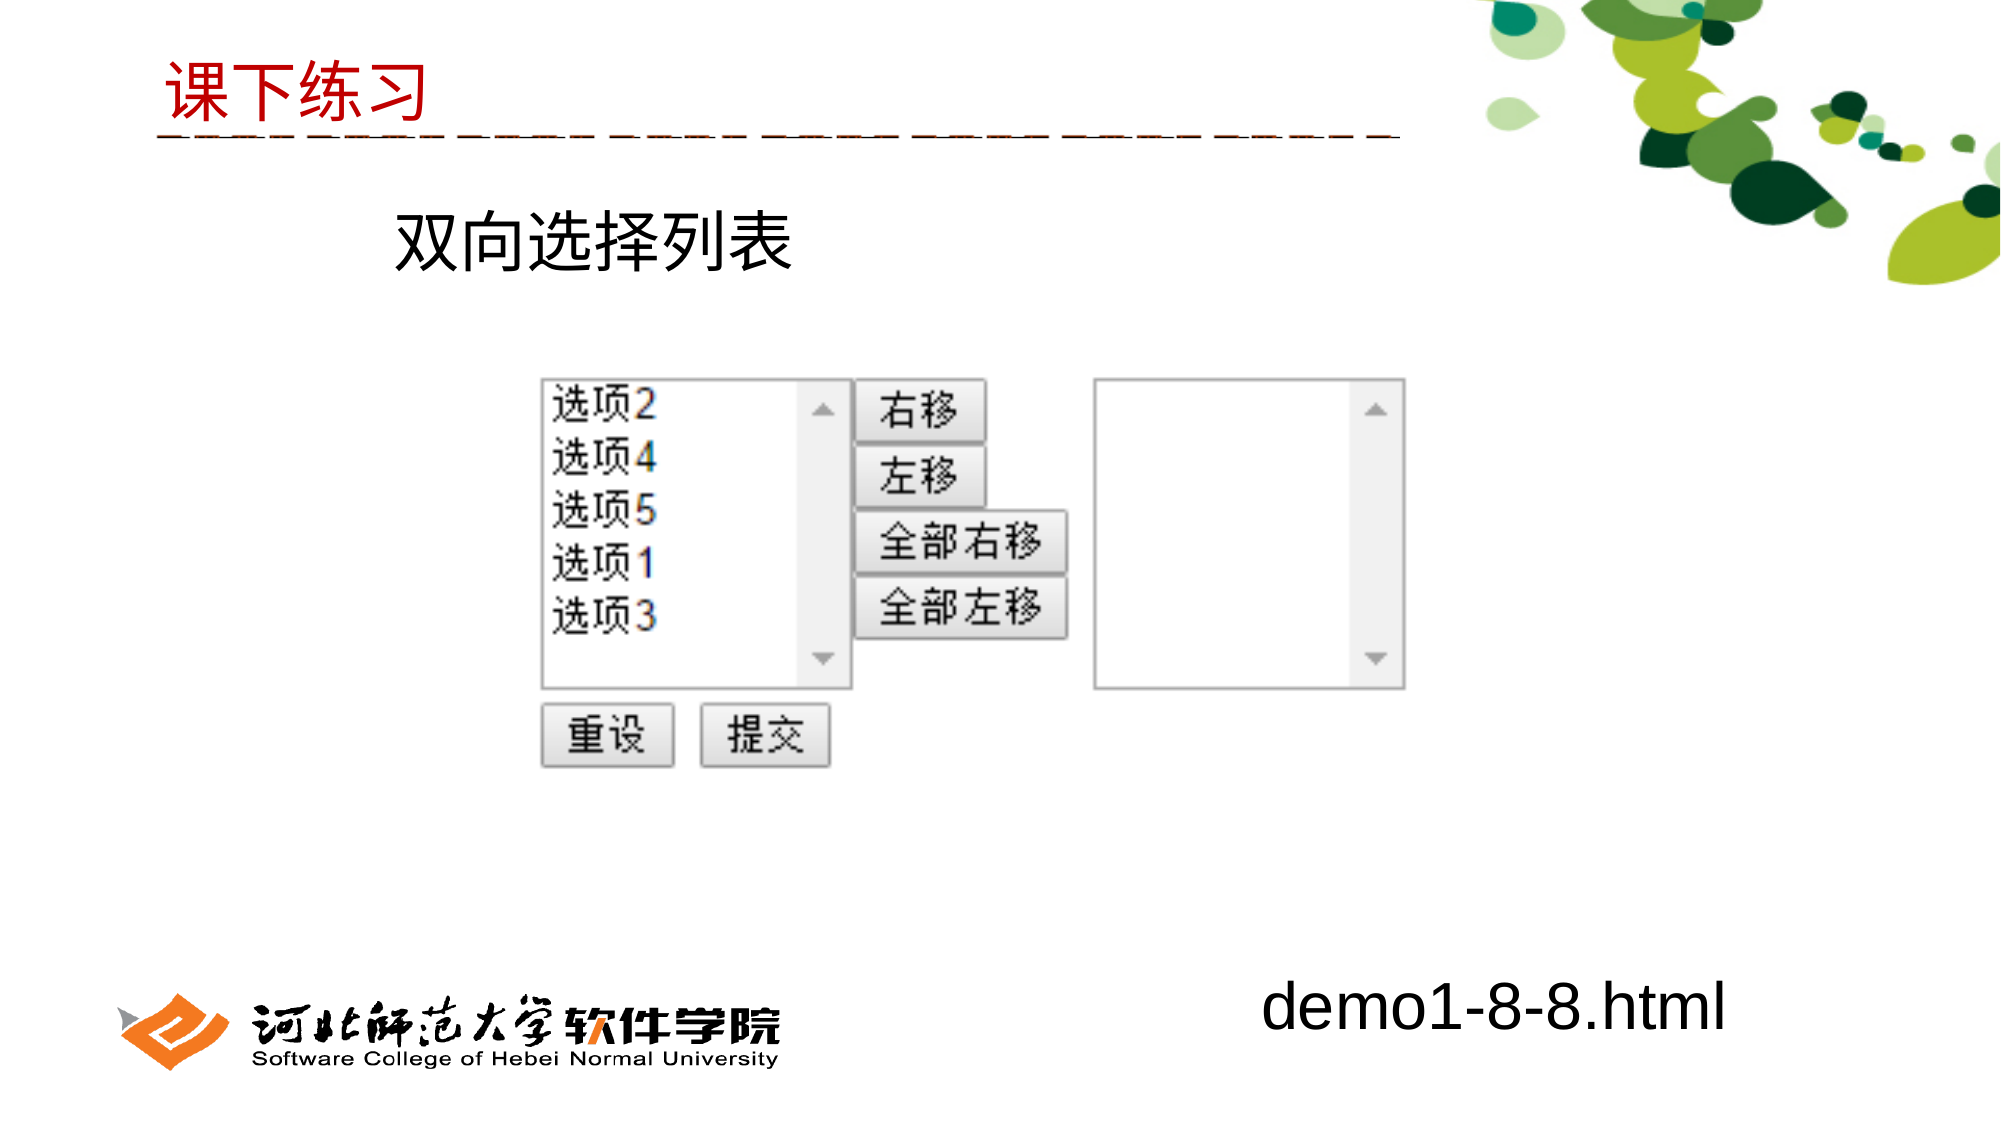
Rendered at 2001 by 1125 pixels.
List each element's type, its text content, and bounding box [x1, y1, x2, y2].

picture [0, 0, 2001, 1125]
text_box 课下练习 [149, 42, 674, 138]
text_box demo1-8-8.html [1246, 955, 1743, 1051]
text_box 双向选择列表 [378, 192, 809, 287]
